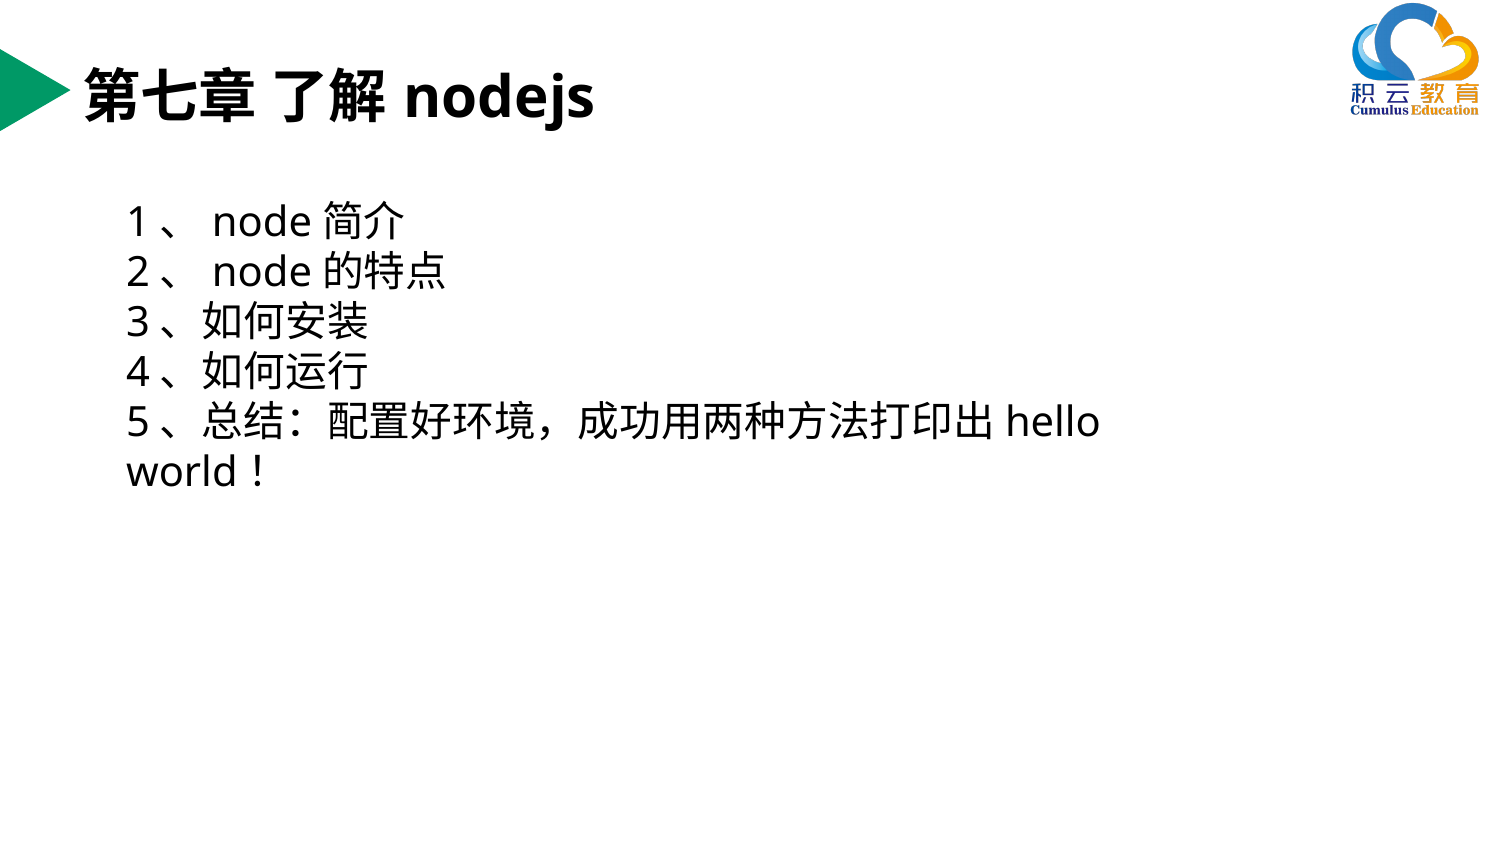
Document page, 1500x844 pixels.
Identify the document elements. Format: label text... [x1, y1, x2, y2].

title 第七章 了解nodejs [74, 33, 1426, 151]
picture [1317, 0, 1500, 131]
text_box 1、node简介 2、node的特点 3、如何安装 4、如何运行 5、总结：配置好环境，成功用两种方法打印出hello world！ [118, 187, 1281, 503]
